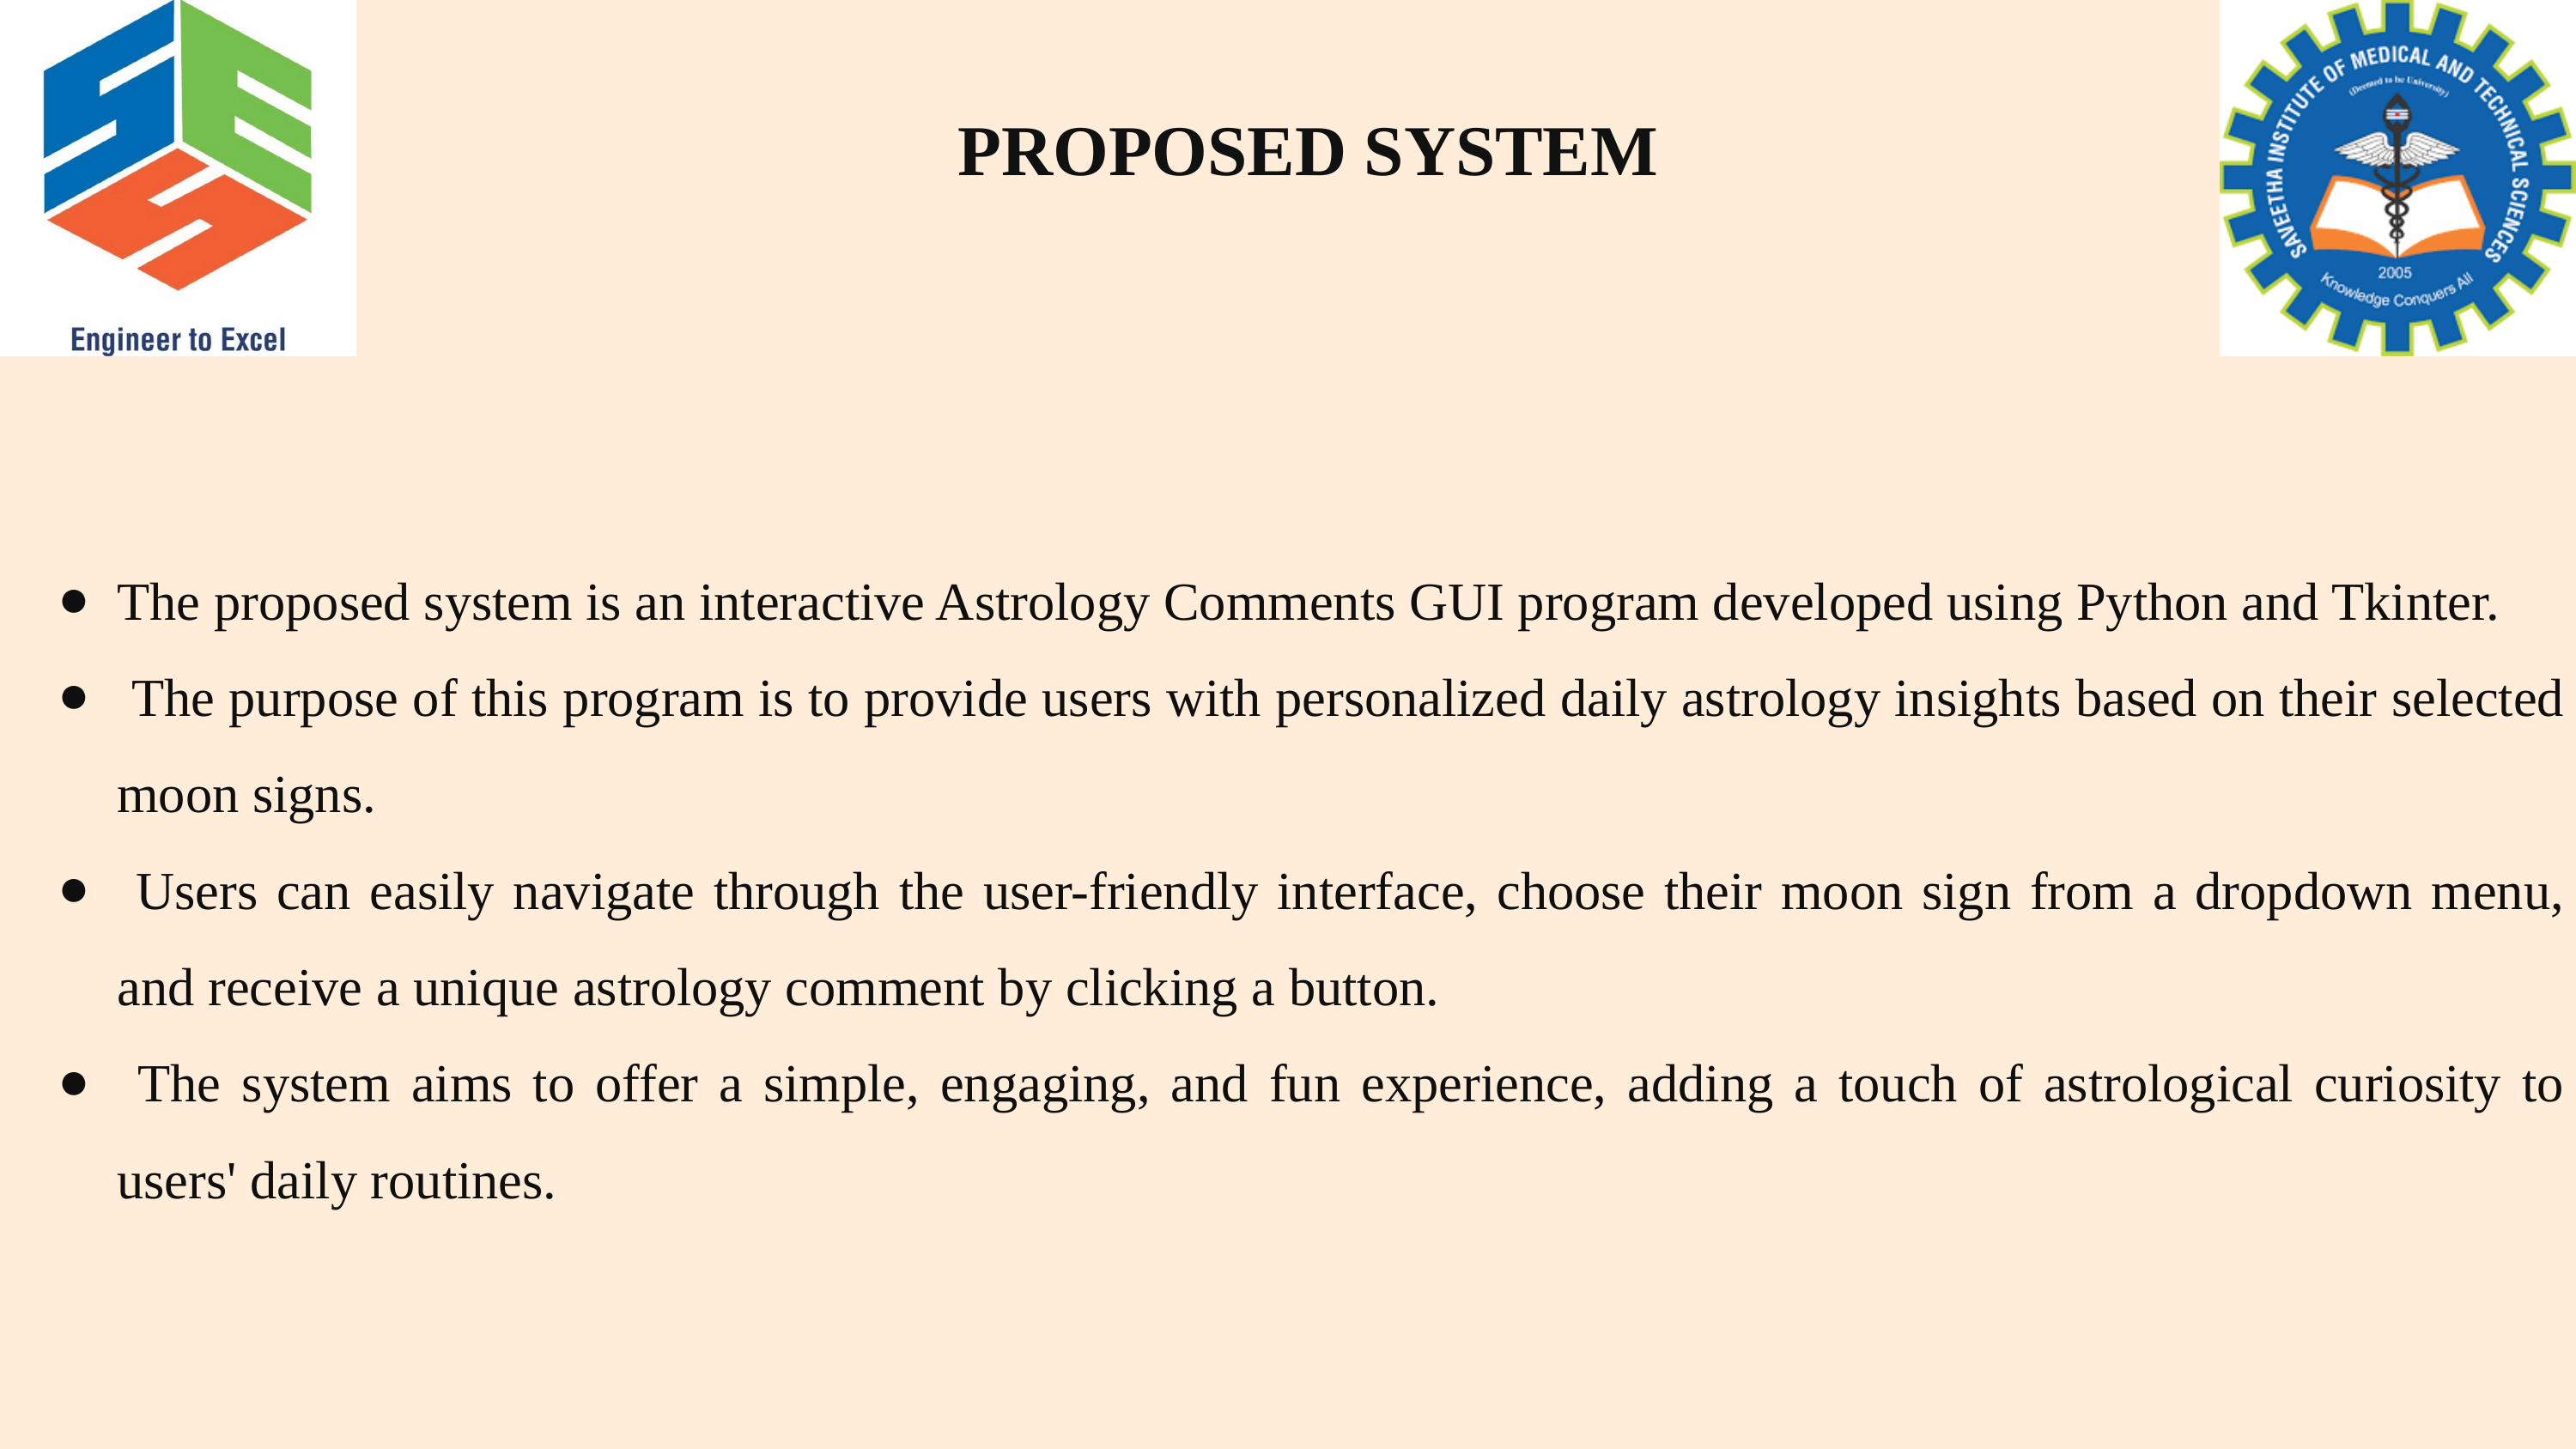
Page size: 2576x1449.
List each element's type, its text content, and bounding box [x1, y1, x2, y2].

picture [2219, 0, 2576, 357]
text_box PROPOSED SYSTEM [732, 114, 1886, 192]
picture [0, 0, 357, 357]
text_box The proposed system is an interactive Astrology Comments GUI program developed using Python and Tkinter. The purpose of this program is to provide users with personalized daily astrology insights based on their selected moon signs. Users can easily navigate through the user-friendly interface, choose their moon sign from a dropdown menu, and receive a unique astrology comment by clicking a button. The system aims to offer a simple, engaging, and fun experience, adding a touch of astrological curiosity to users' daily routines. [52, 534, 2567, 1210]
